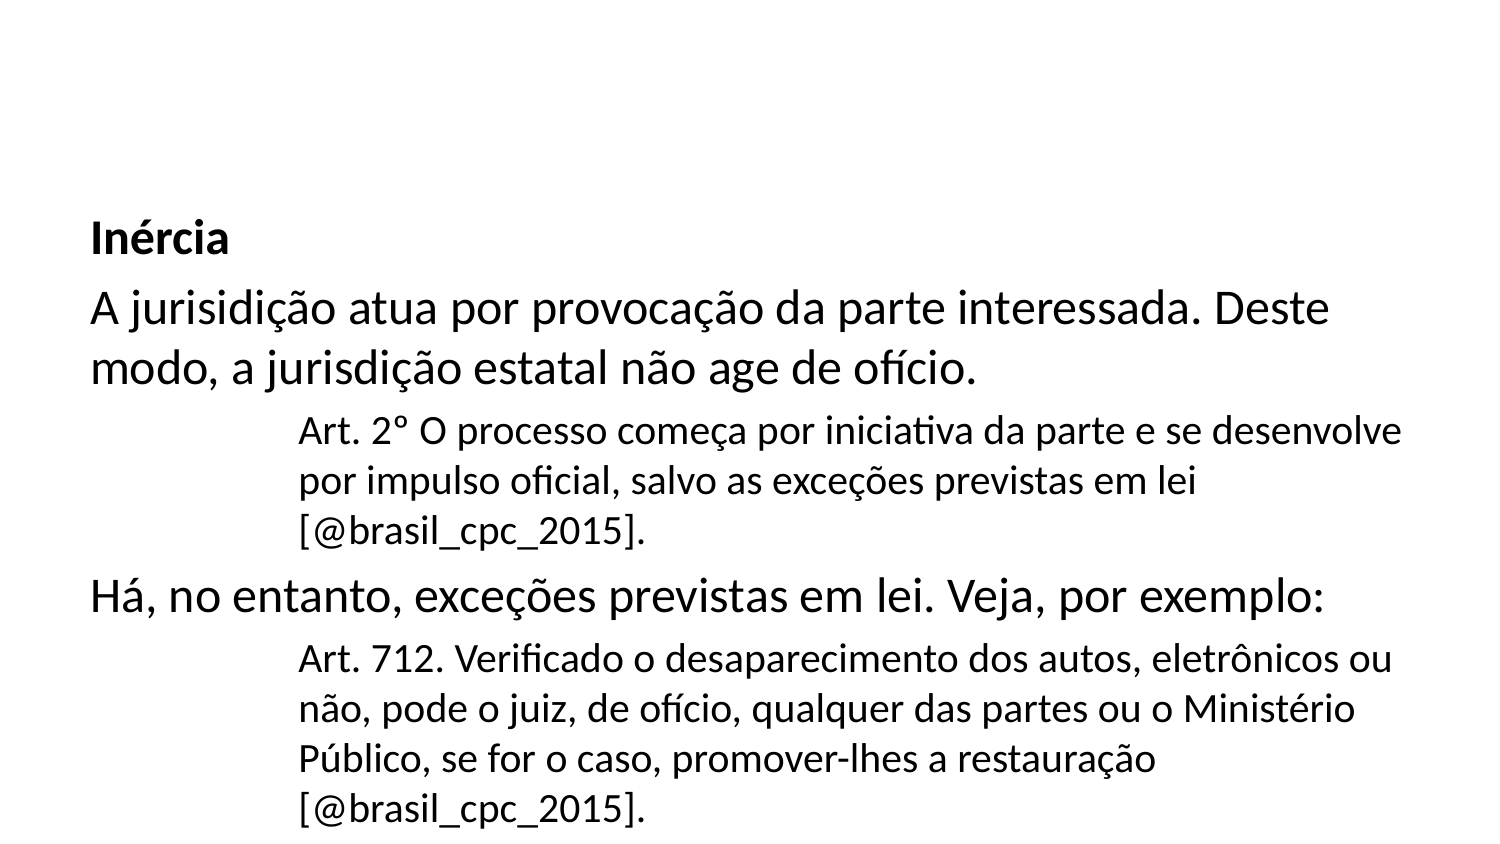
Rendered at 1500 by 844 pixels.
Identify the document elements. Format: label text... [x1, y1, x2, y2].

list Inércia A jurisidição atua por provocação da parte interessada. Deste modo, a jurisdição estatal não age de ofício. Art. 2º O processo começa por iniciativa da parte e se desenvolve por impulso oficial, salvo as exceções previstas em lei [@brasil_cpc_2015]. Há, no entanto, exceções previstas em lei. Veja, por exemplo: Art. 712. Verificado o desaparecimento dos autos, eletrônicos ou não, pode o juiz, de ofício, qualquer das partes ou o Ministério Público, se for o caso, promover-lhes a restauração [@brasil_cpc_2015]. [75, 196, 1425, 754]
